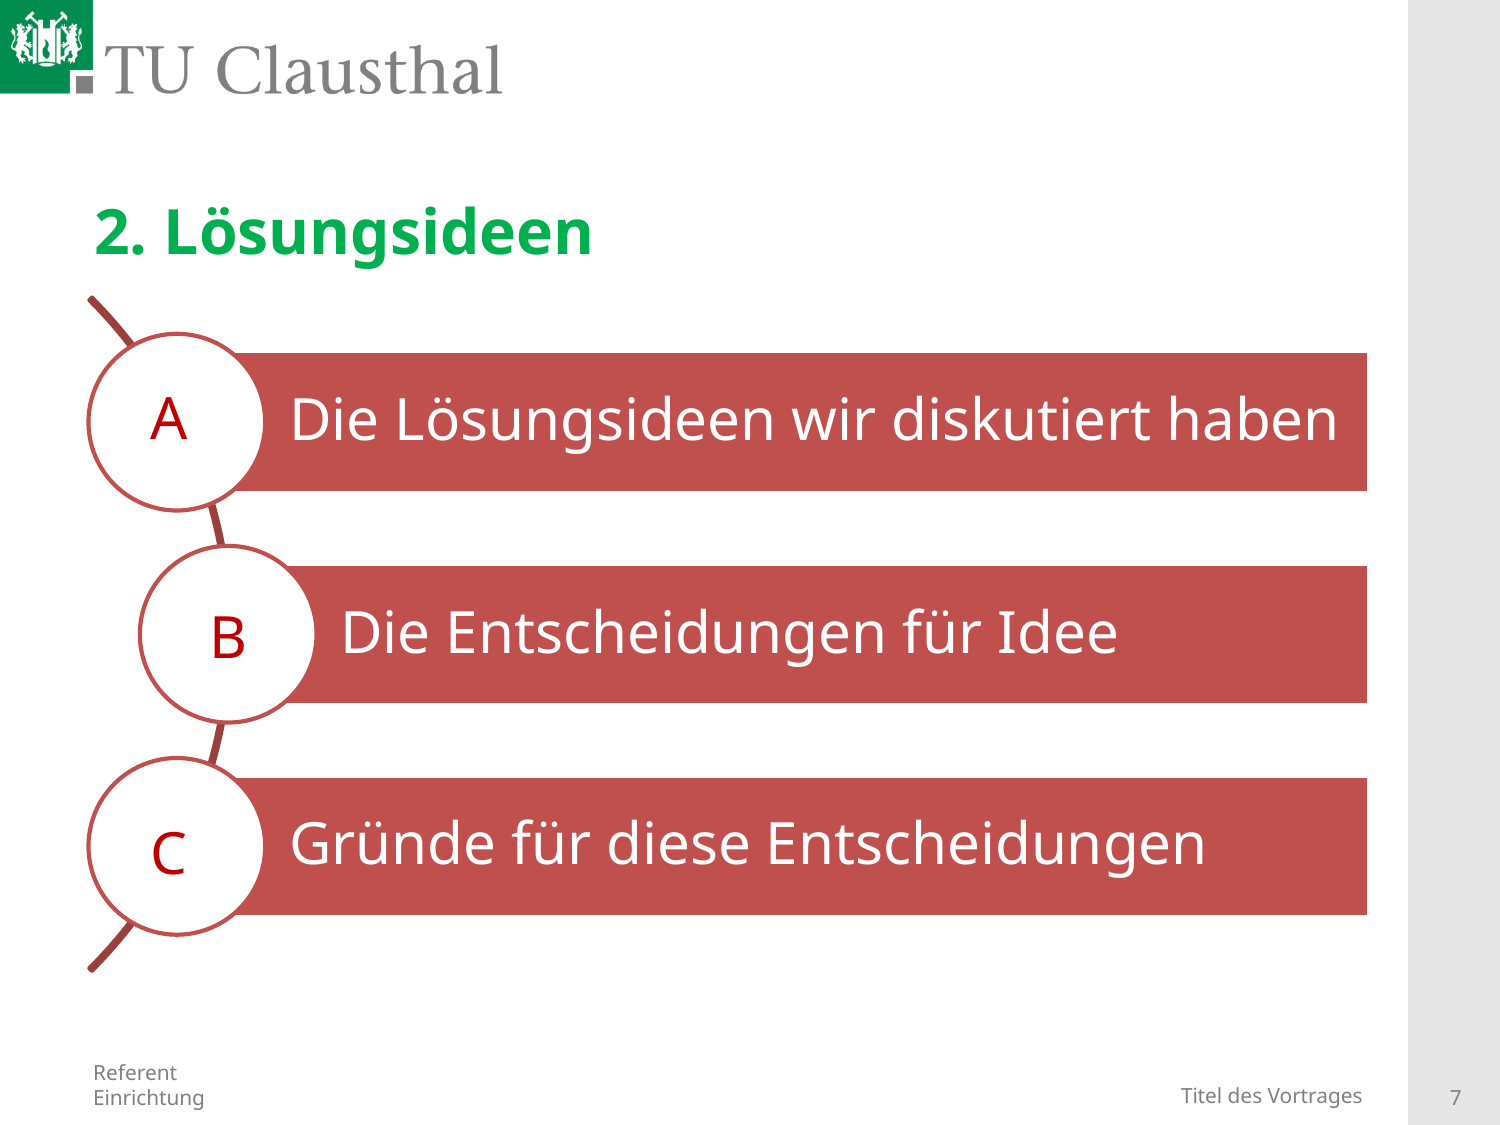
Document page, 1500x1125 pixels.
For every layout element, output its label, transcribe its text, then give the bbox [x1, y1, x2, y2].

title 2. Lösungsideen [79, 184, 1375, 268]
picture [0, 0, 502, 94]
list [78, 280, 1379, 988]
